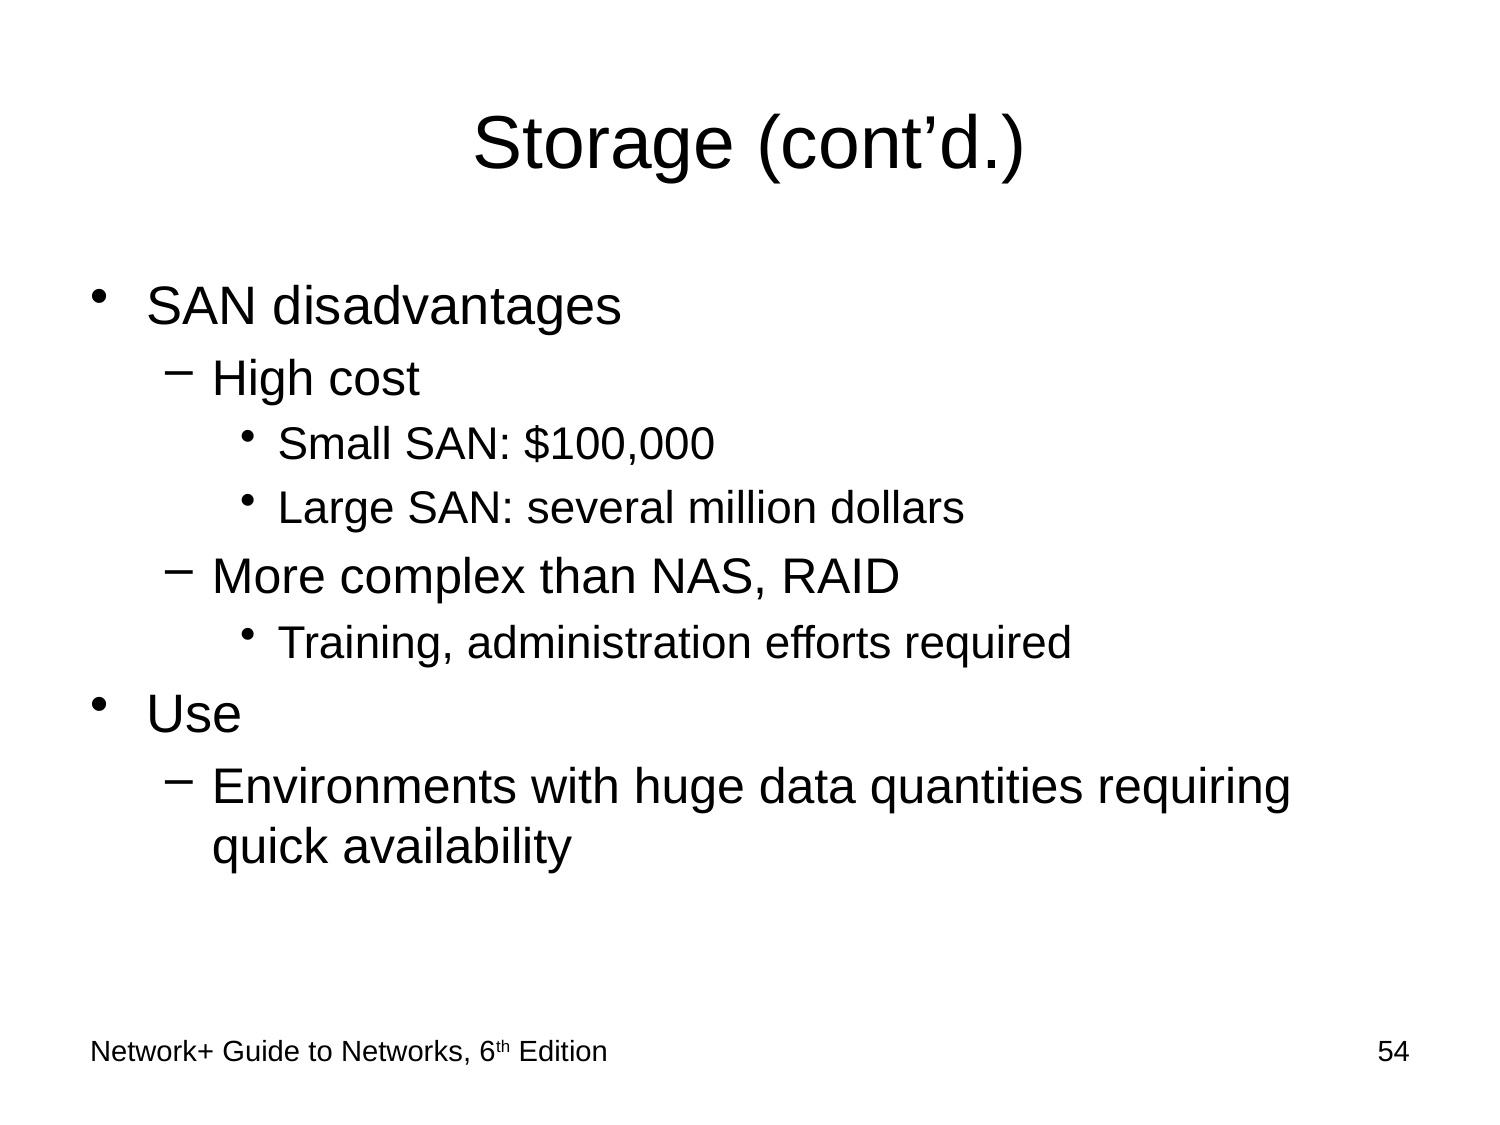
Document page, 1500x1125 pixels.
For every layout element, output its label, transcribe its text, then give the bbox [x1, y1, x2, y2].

slide_number 54 [1074, 1024, 1426, 1103]
list SAN disadvantages High cost Small SAN: $100,000 Large SAN: several million dollars More complex than NAS, RAID Training, administration efforts required Use Environments with huge data quantities requiring quick availability [75, 262, 1425, 1005]
title Storage (cont’d.) [75, 45, 1425, 233]
footer Network+ Guide to Networks, 6th Edition [74, 1024, 988, 1103]
